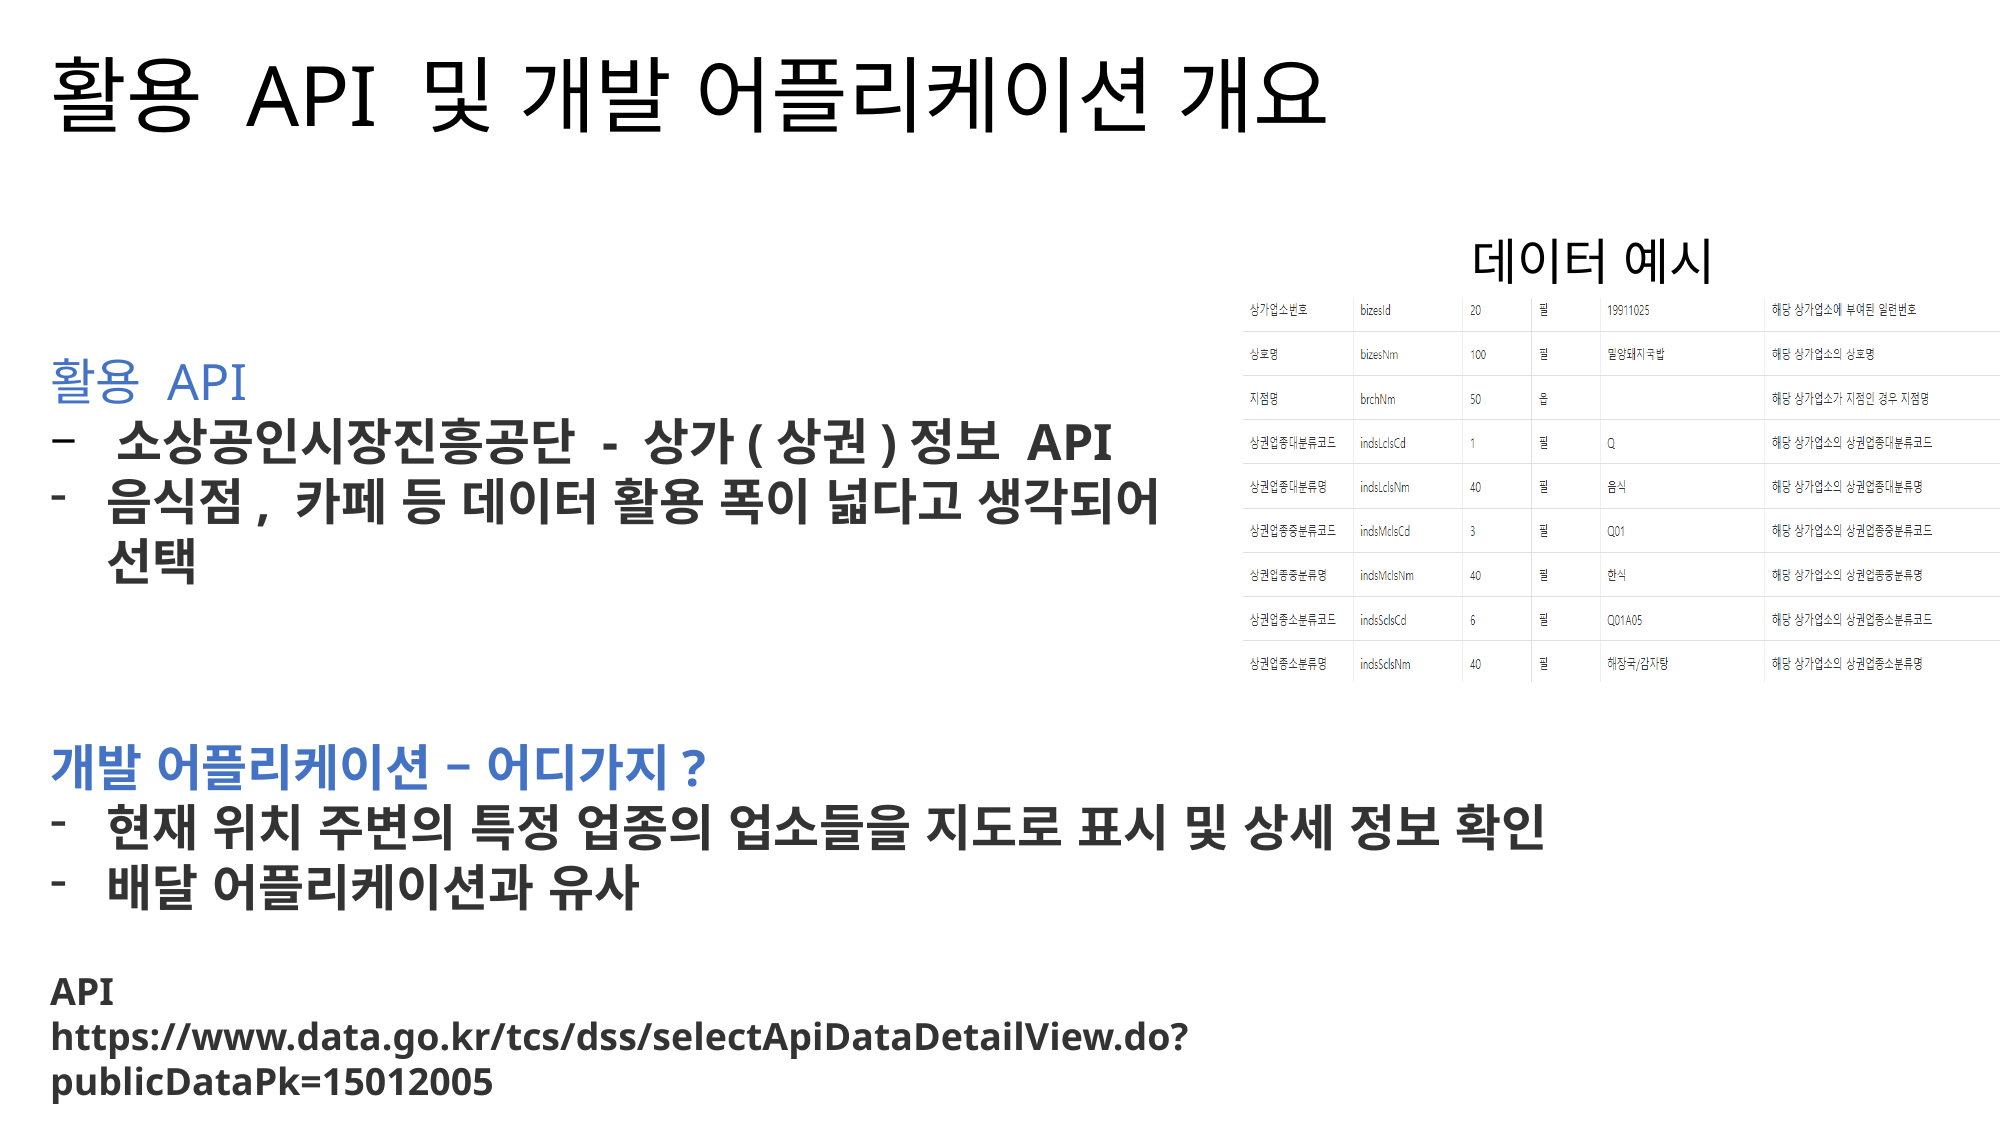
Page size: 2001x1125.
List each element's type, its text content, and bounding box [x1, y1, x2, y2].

text_box 개발 어플리케이션 – 어디가지? 현재 위치 주변의 특정 업종의 업소들을 지도로 표시 및 상세 정보 확인 배달 어플리케이션과 유사 [35, 729, 1656, 925]
text_box 데이터 예시 [1456, 222, 1793, 298]
text_box API https://www.data.go.kr/tcs/dss/selectApiDataDetailView.do?publicDataPk=15012005 [35, 960, 1589, 1111]
picture [1242, 298, 2000, 682]
text_box 활용 API – 소상공인시장진흥공단 - 상가(상권)정보 API 음식점, 카페 등 데이터 활용 폭이 넓다고 생각되어 선택 [35, 343, 1187, 599]
text_box 활용 API 및 개발 어플리케이션 개요 [35, 35, 1463, 151]
